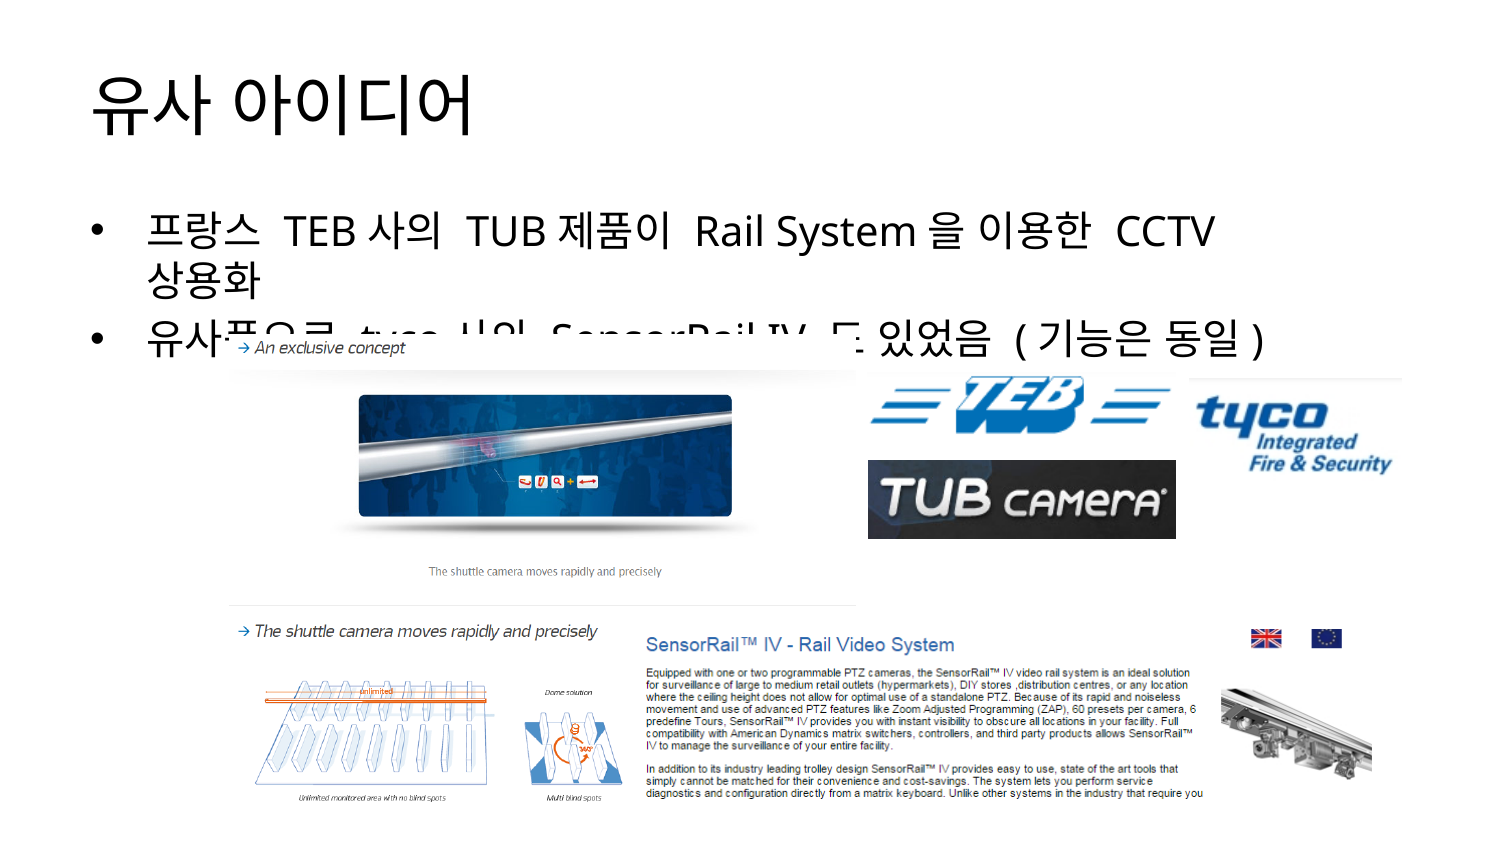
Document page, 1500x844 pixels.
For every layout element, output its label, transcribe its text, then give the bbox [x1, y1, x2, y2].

title 유사 아이디어 [75, 33, 1425, 175]
picture [868, 459, 1177, 539]
picture [1188, 378, 1402, 481]
picture [229, 334, 1383, 803]
list 프랑스 TEB사의 TUB제품이 Rail System을 이용한 CCTV 상용화 유사품으로 tyco사의 SensorRail IV 도 있었음 (기능은 동일) [75, 196, 1365, 754]
picture [867, 372, 1177, 438]
